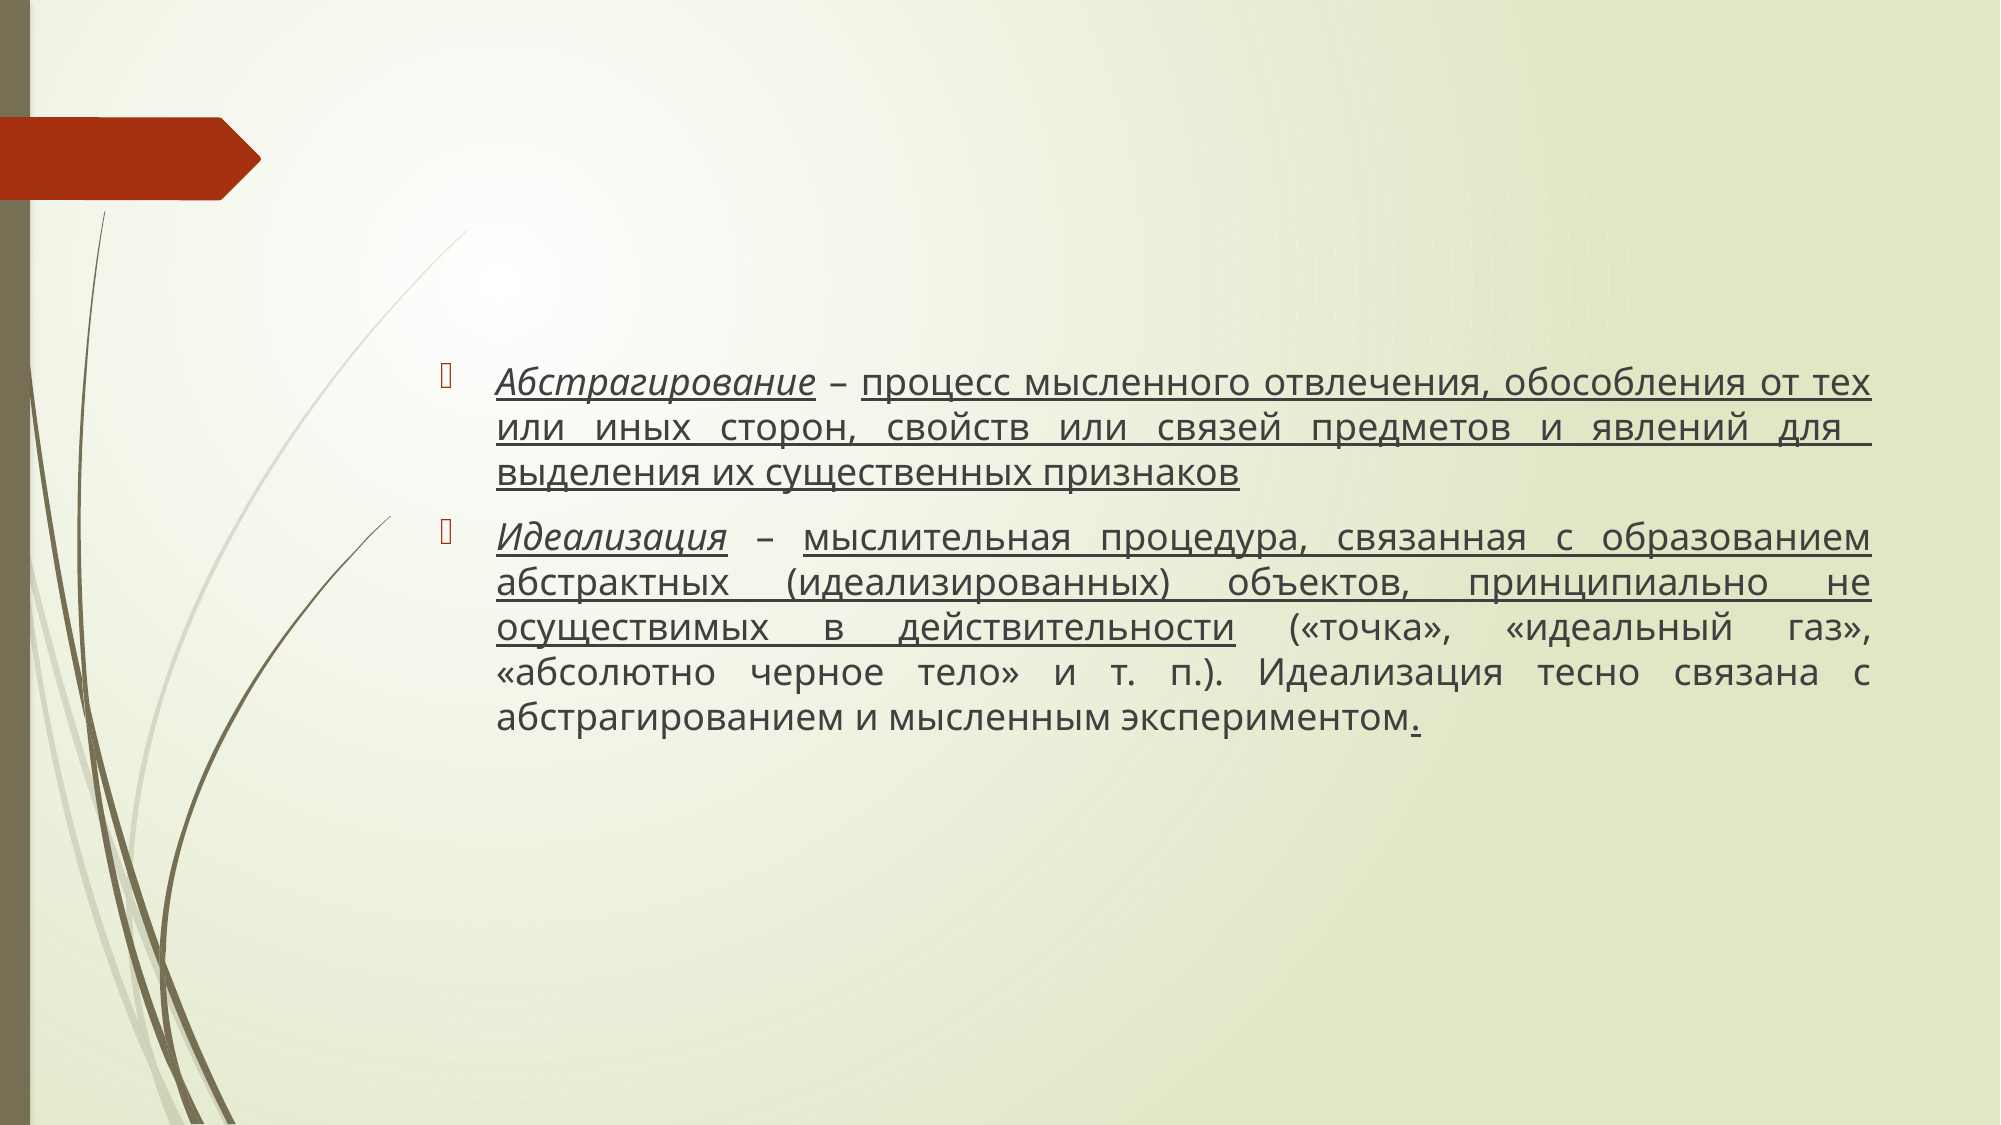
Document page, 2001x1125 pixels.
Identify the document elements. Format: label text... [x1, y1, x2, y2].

list Абстрагирование – процесс мысленного отвлечения, обособления от тех или иных сторон, свойств или связей предметов и явлений для выделения их существенных признаков Идеализация – мыслительная процедура, связанная с образованием абстрактных (идеализированных) объектов, принципиально не осуществимых в действительности («точка», «идеальный газ», «абсолютно черное тело» и т. п.). Идеализация тесно связана с абстрагированием и мысленным экспериментом. [424, 350, 1888, 970]
